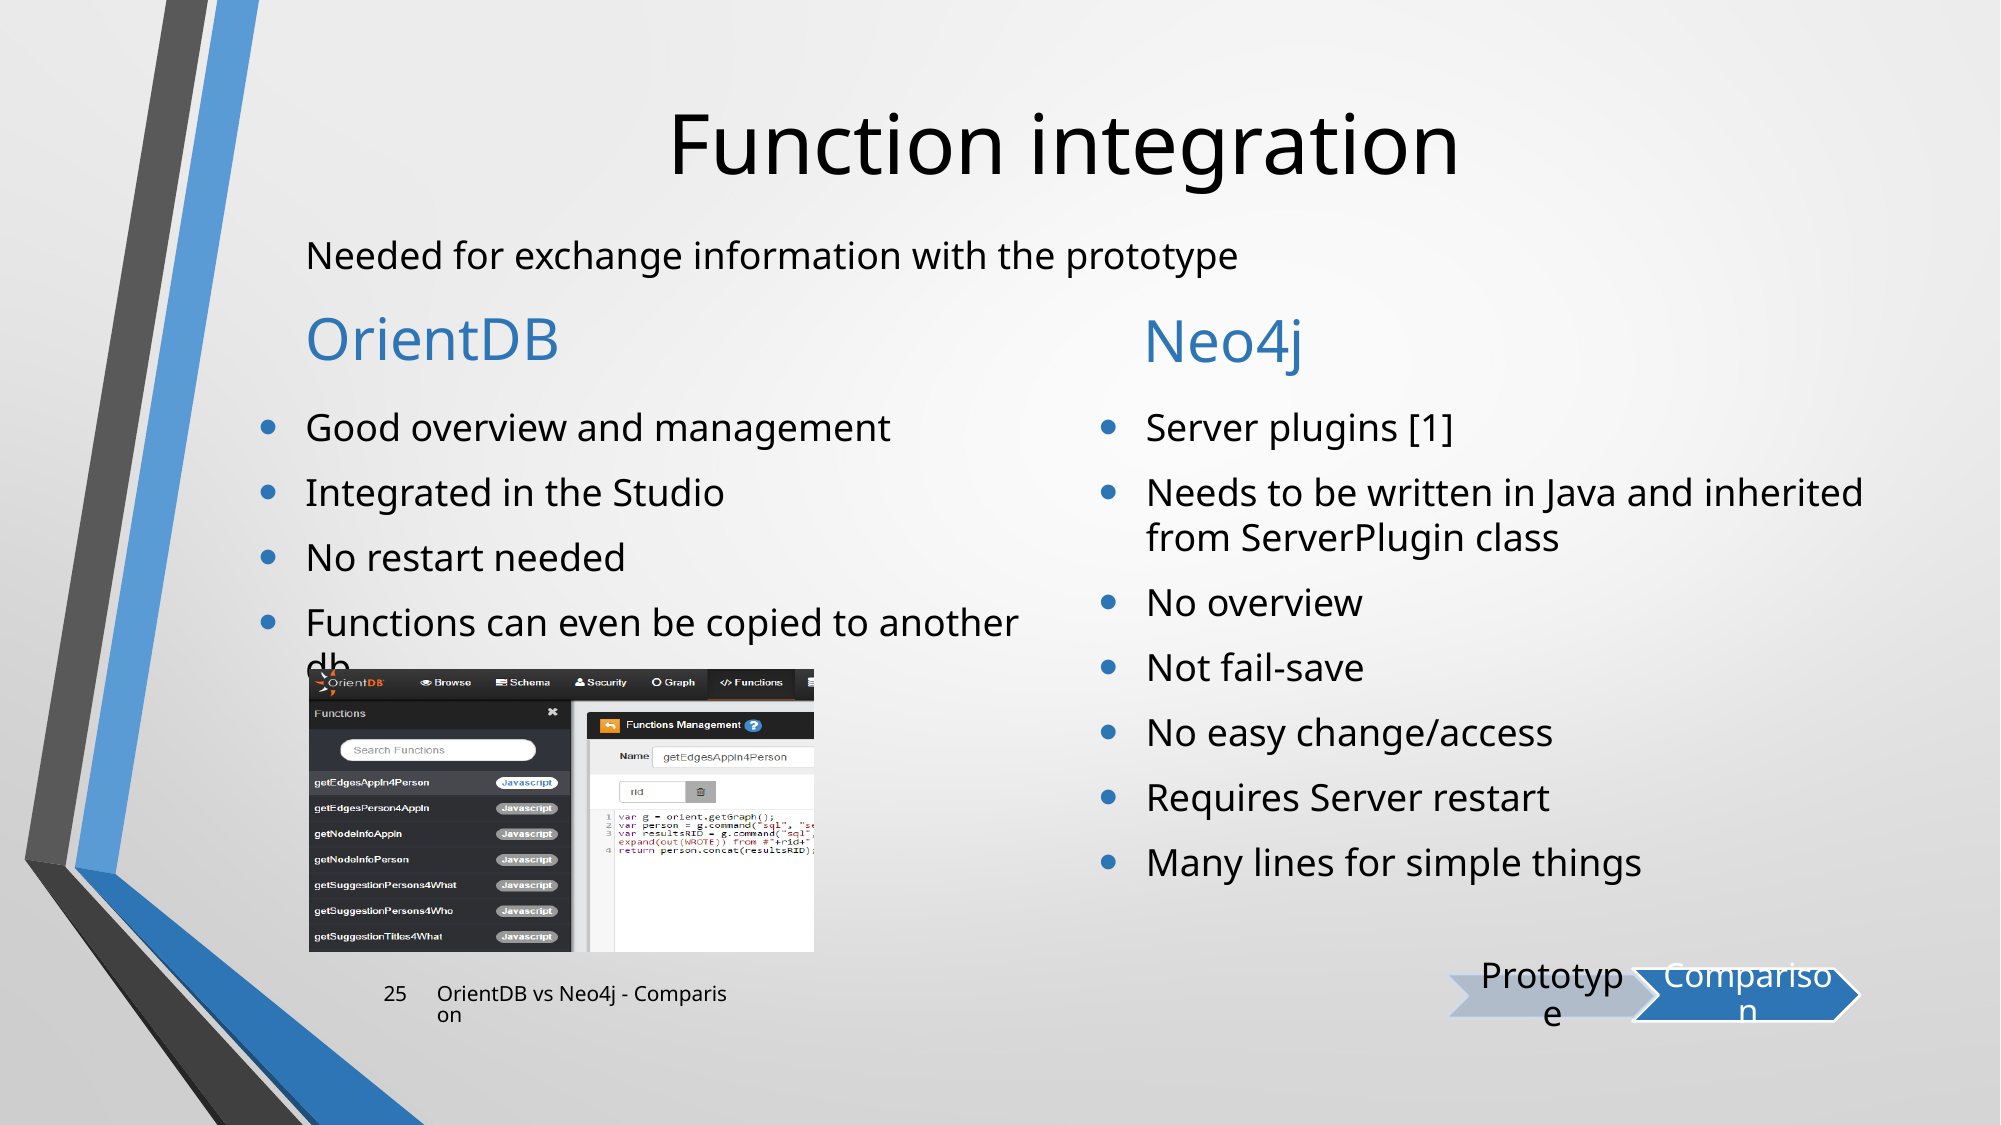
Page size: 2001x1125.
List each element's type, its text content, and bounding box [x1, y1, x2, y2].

text_box Needed for exchange information with the prototype [290, 224, 1785, 285]
title Function integration [243, 0, 1887, 286]
slide_number 25 [331, 965, 422, 1025]
list OrientDB [290, 285, 1047, 381]
footer OrientDB vs Neo4j - Comparison [422, 965, 749, 1025]
list Neo4j [1128, 286, 1887, 382]
list Good overview and management Integrated in the Studio No restart needed Functions can even be copied to another db [243, 396, 1047, 800]
picture [308, 669, 814, 953]
list Server plugins [1] Needs to be written in Java and inherited from ServerPlugin class No overview Not fail-save No easy change/access Requires Server restart Many lines for simple things [1083, 396, 1887, 894]
